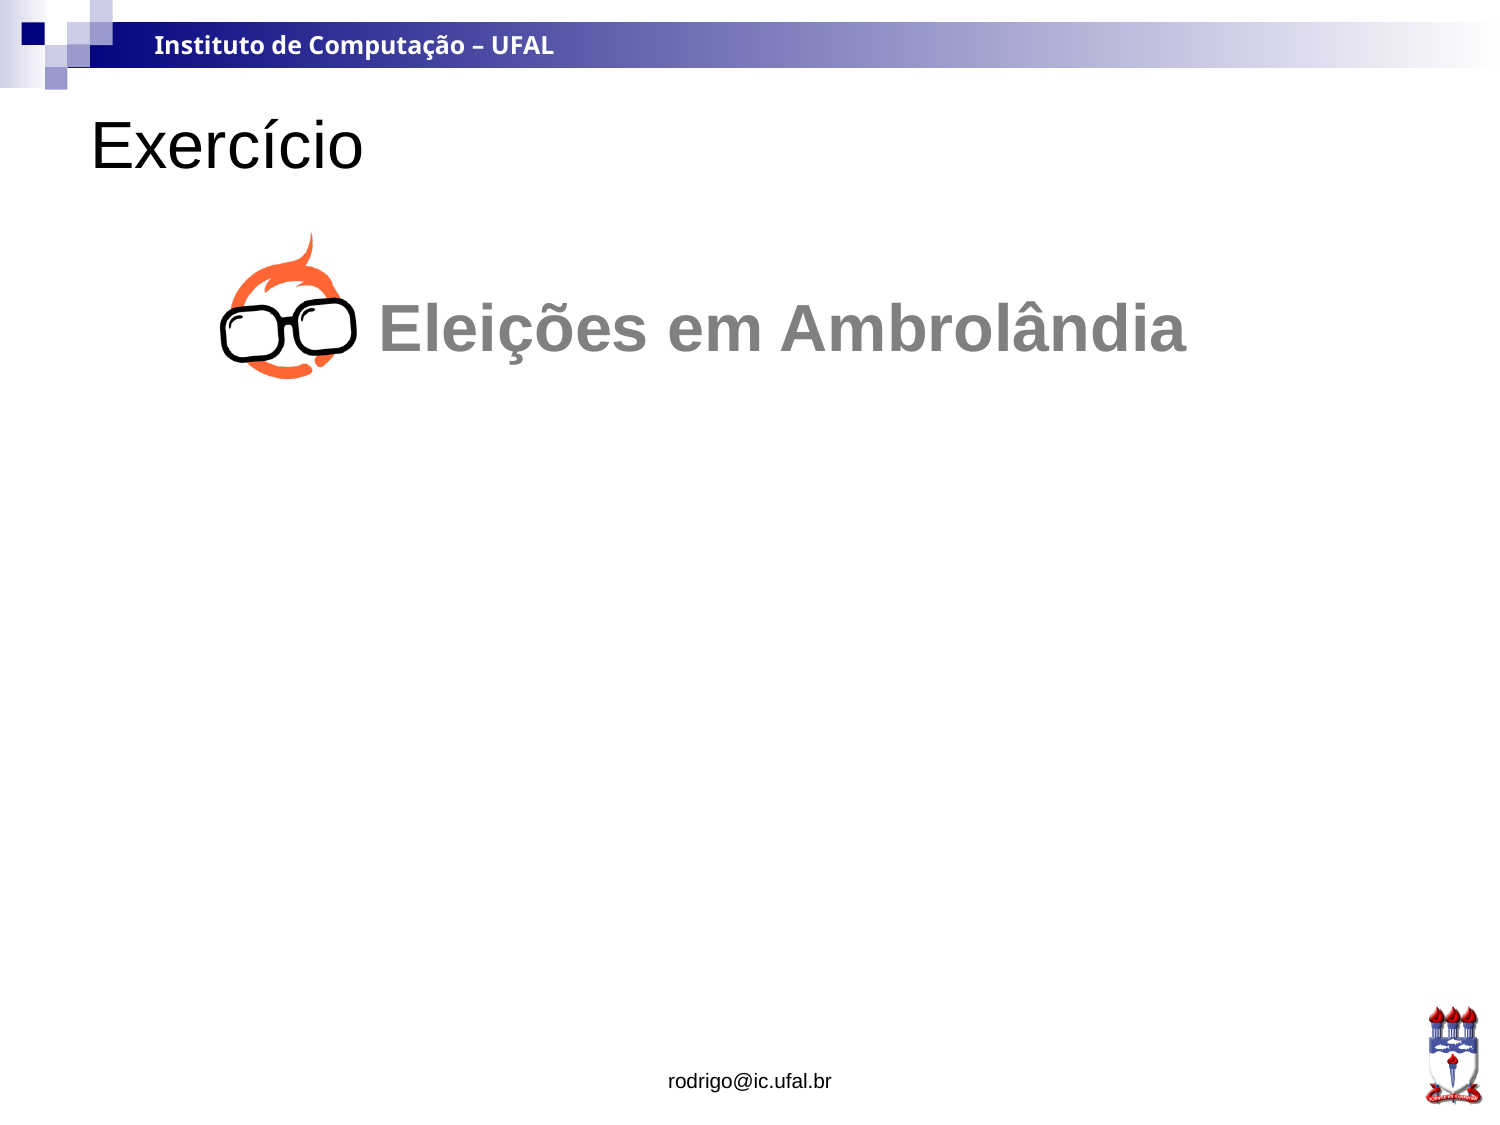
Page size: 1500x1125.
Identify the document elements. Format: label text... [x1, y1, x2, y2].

picture [1423, 1004, 1483, 1106]
picture [215, 225, 361, 390]
footer rodrigo@ic.ufal.br [512, 1024, 988, 1101]
text_box Eleições em Ambrolândia [366, 277, 1203, 373]
title Exercício [74, 74, 1426, 209]
